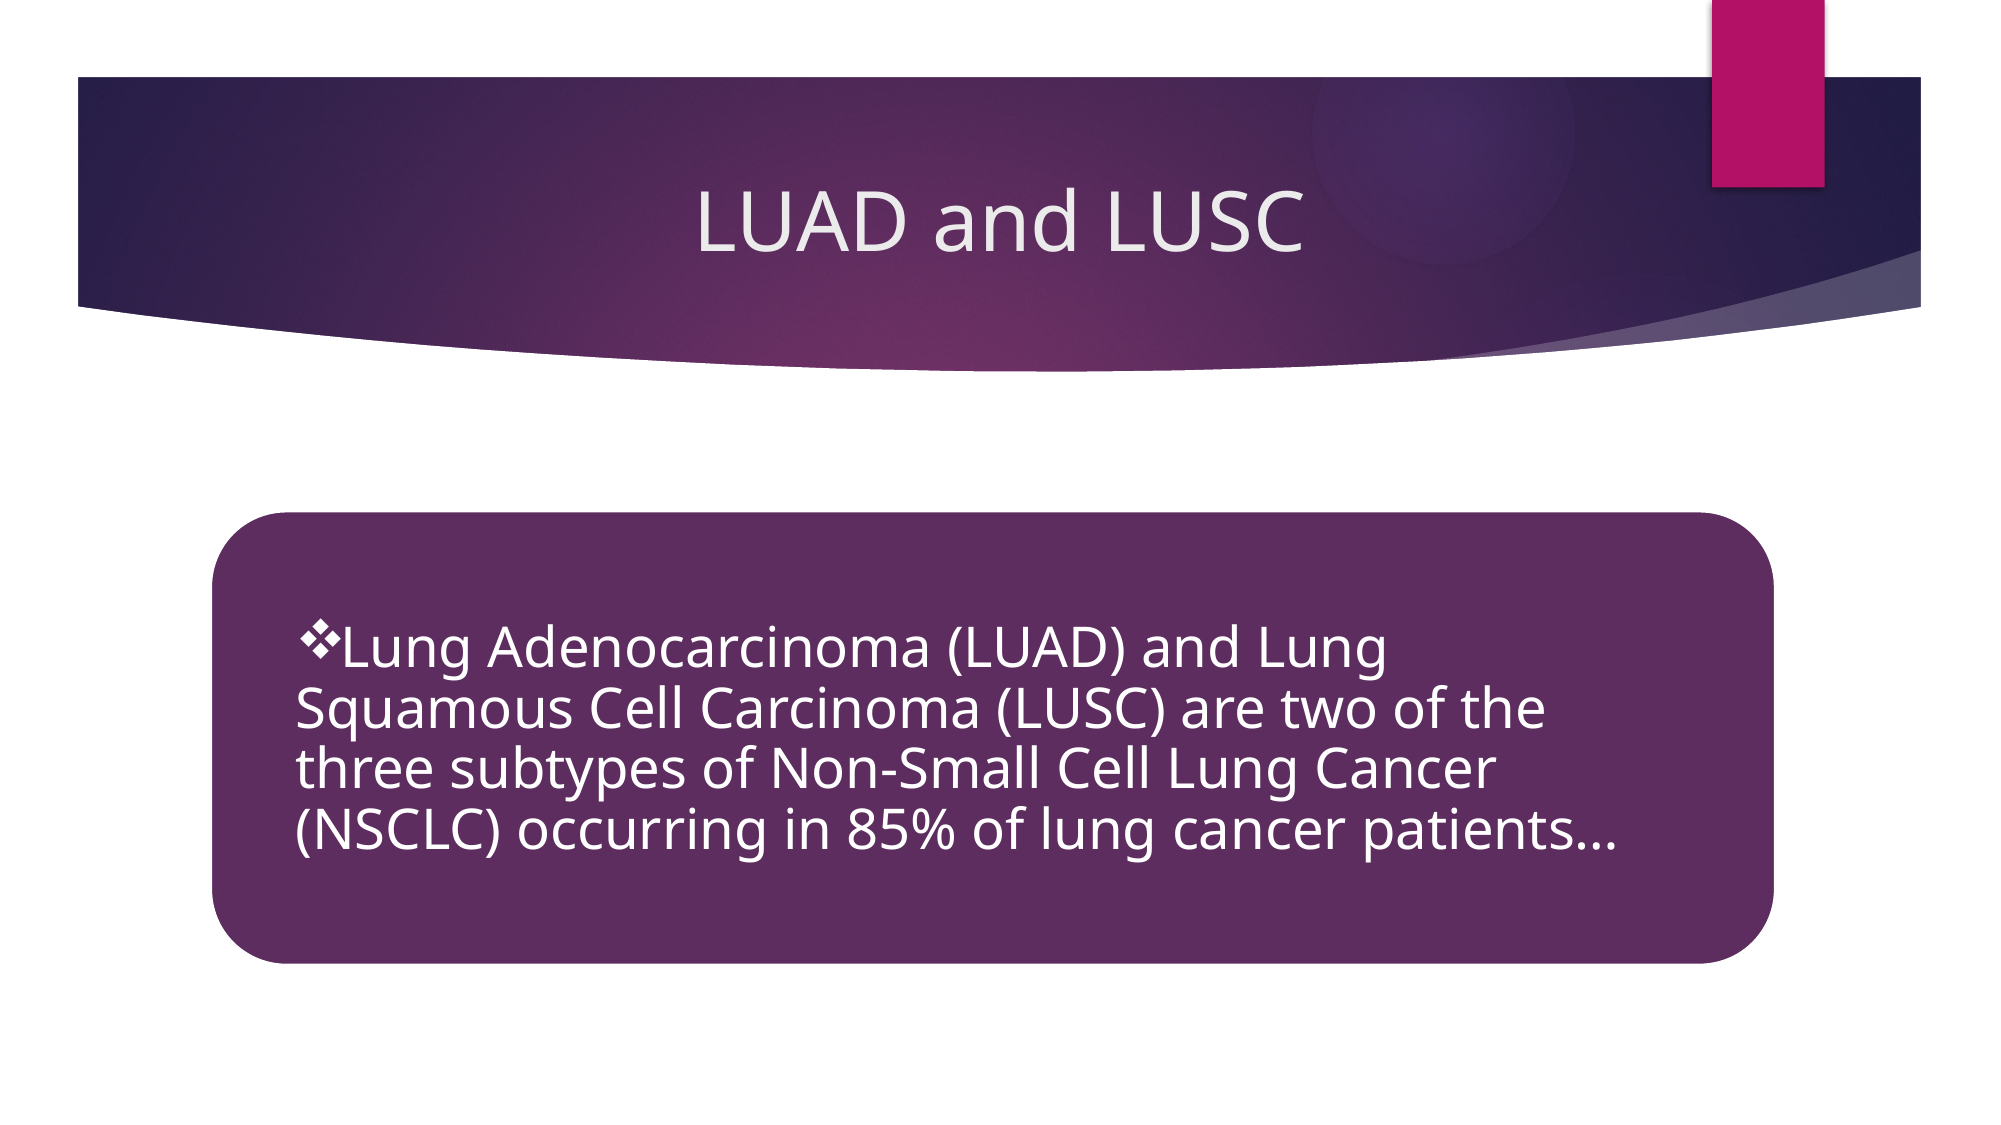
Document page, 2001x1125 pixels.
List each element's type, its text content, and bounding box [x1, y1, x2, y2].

title LUAD and LUSC [281, 159, 1719, 276]
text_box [210, 510, 1776, 966]
